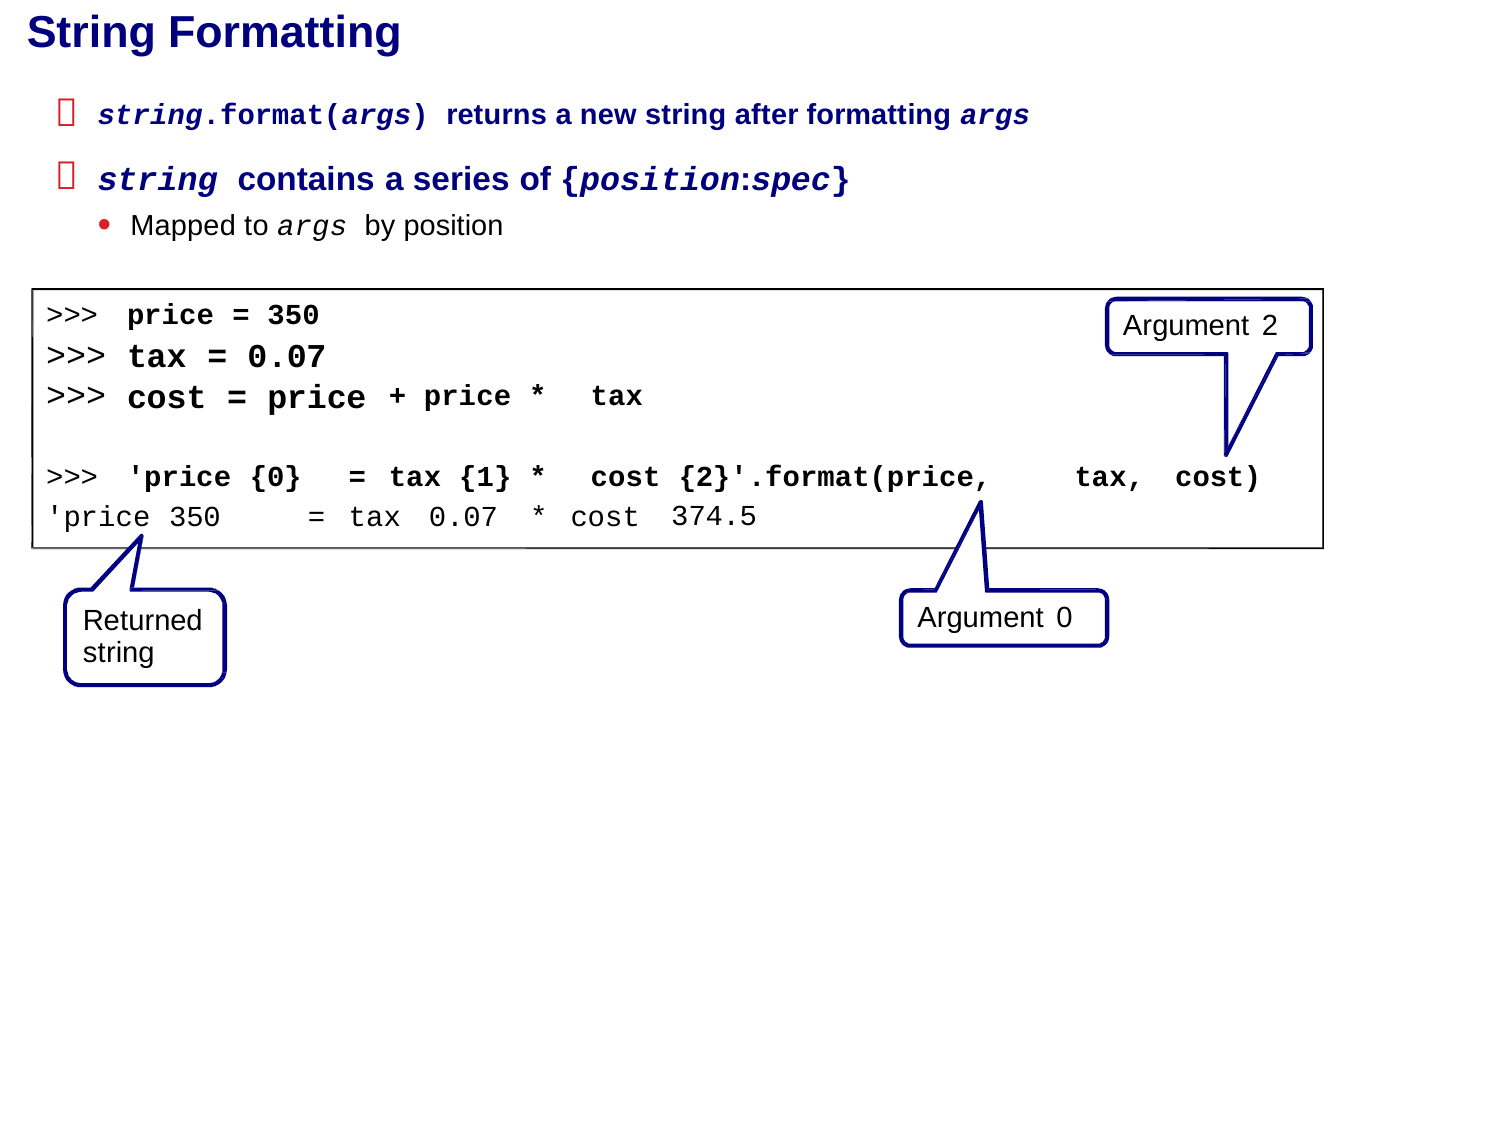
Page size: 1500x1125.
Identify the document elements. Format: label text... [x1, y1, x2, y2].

text_box 'price 350 [43, 501, 296, 540]
text_box tax [346, 501, 417, 540]
text_box = [346, 460, 377, 499]
text_box 374.5 [668, 499, 788, 540]
text_box >>> >>> >>> [43, 298, 114, 418]
text_box String Formatting [24, 8, 414, 58]
text_box [1110, 302, 1308, 442]
text_box price = 350 tax = 0.07 cost = price [124, 298, 375, 418]
text_box 0.07 [426, 501, 517, 540]
text_box [63, 540, 228, 688]
text_box * [527, 501, 558, 540]
text_box tax, [1072, 460, 1163, 499]
text_box 'price {0} [124, 460, 336, 499]
text_box [898, 500, 1110, 648]
text_box • [95, 203, 120, 247]
text_box >>> [43, 460, 114, 499]
text_box [904, 512, 1104, 643]
text_box Argument 0 [915, 600, 1080, 635]
text_box Argument 2 [1120, 308, 1285, 343]
text_box tax {1} * [386, 460, 578, 499]
text_box cost {2}'.format(price, [588, 460, 1062, 499]
text_box + price * [386, 379, 578, 418]
text_box string.format(args) returns a new string after formatting args string contains a series of {position:spec} [95, 96, 1170, 205]
text_box = [305, 501, 336, 540]
text_box [31, 290, 127, 549]
text_box cost) [1173, 460, 1283, 499]
text_box tax [588, 379, 659, 418]
text_box cost [568, 501, 659, 540]
text_box   [52, 92, 94, 203]
text_box [1104, 296, 1313, 458]
text_box [67, 546, 222, 683]
text_box Returned string [80, 603, 212, 672]
text_box Mapped to args by position [128, 207, 560, 249]
